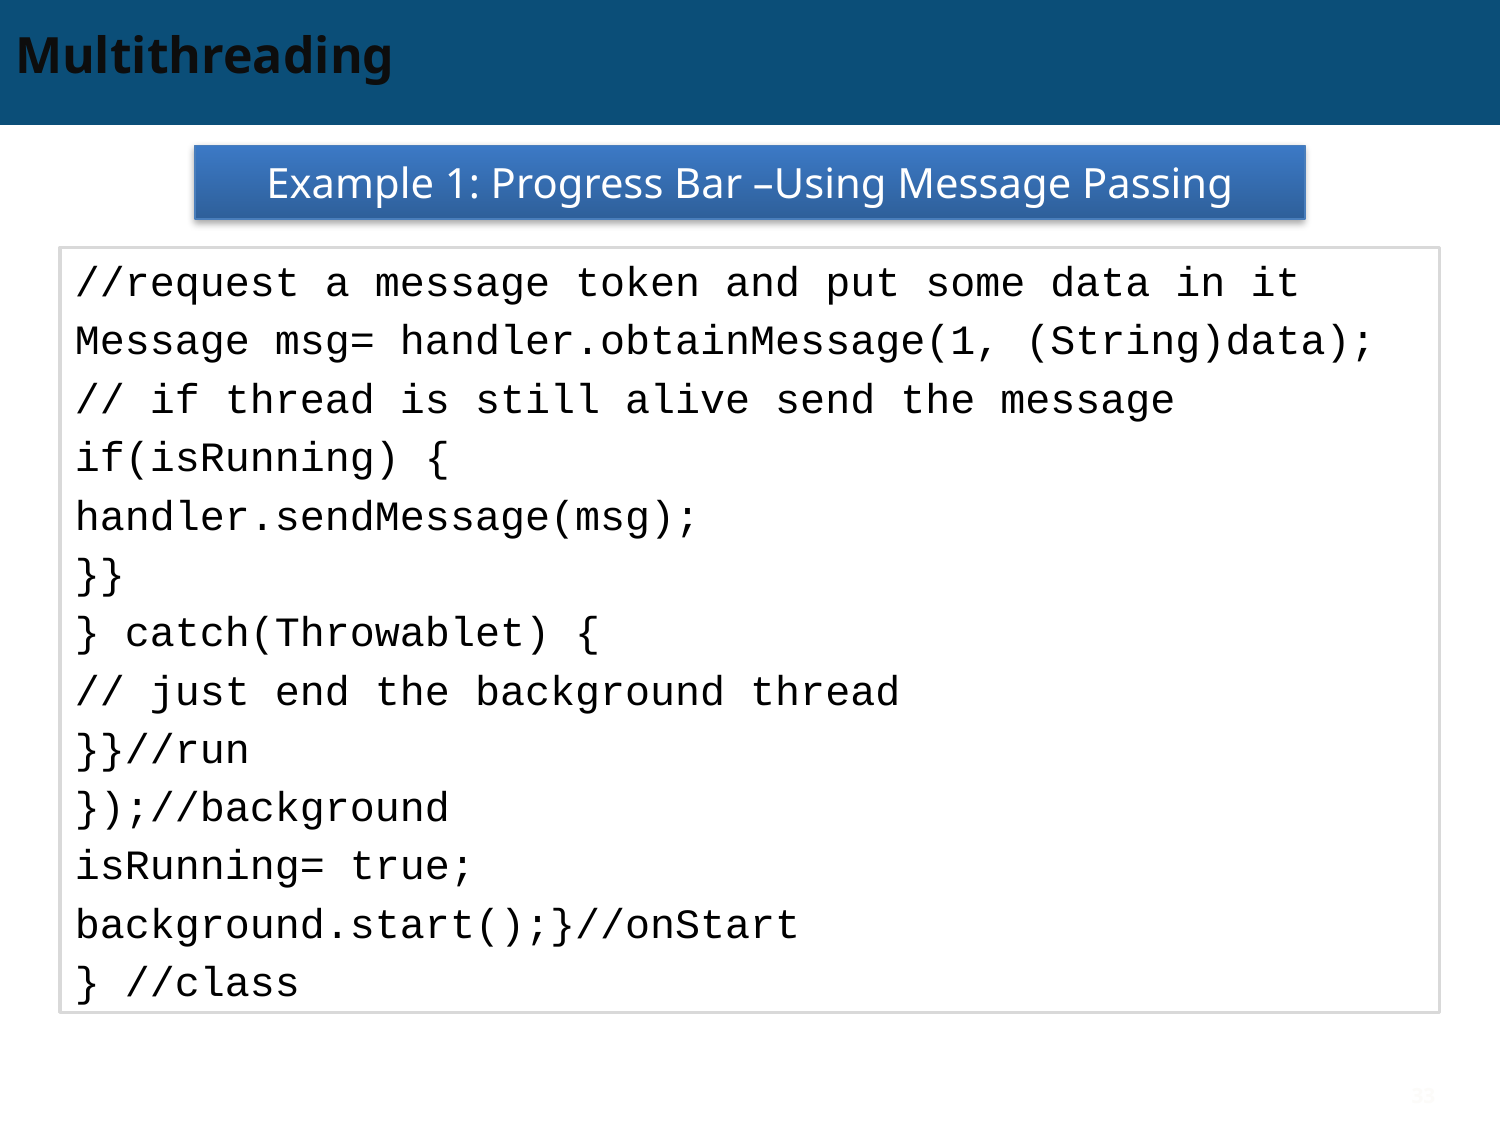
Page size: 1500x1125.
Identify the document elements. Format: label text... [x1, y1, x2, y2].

title Multithreading [0, 21, 1351, 86]
text_box Example 1: Progress Bar –Using Message Passing [194, 145, 1306, 220]
text_box //request a message token and put some data in it Message msg= handler.obtainMessage(1, (String)data); // if thread is still alive send the message if(isRunning) { handler.sendMessage(msg); }} } catch(Throwablet) { // just end the background thread }}//run });//background isRunning= true; background.start();}//onStart } //class [59, 247, 1440, 1013]
